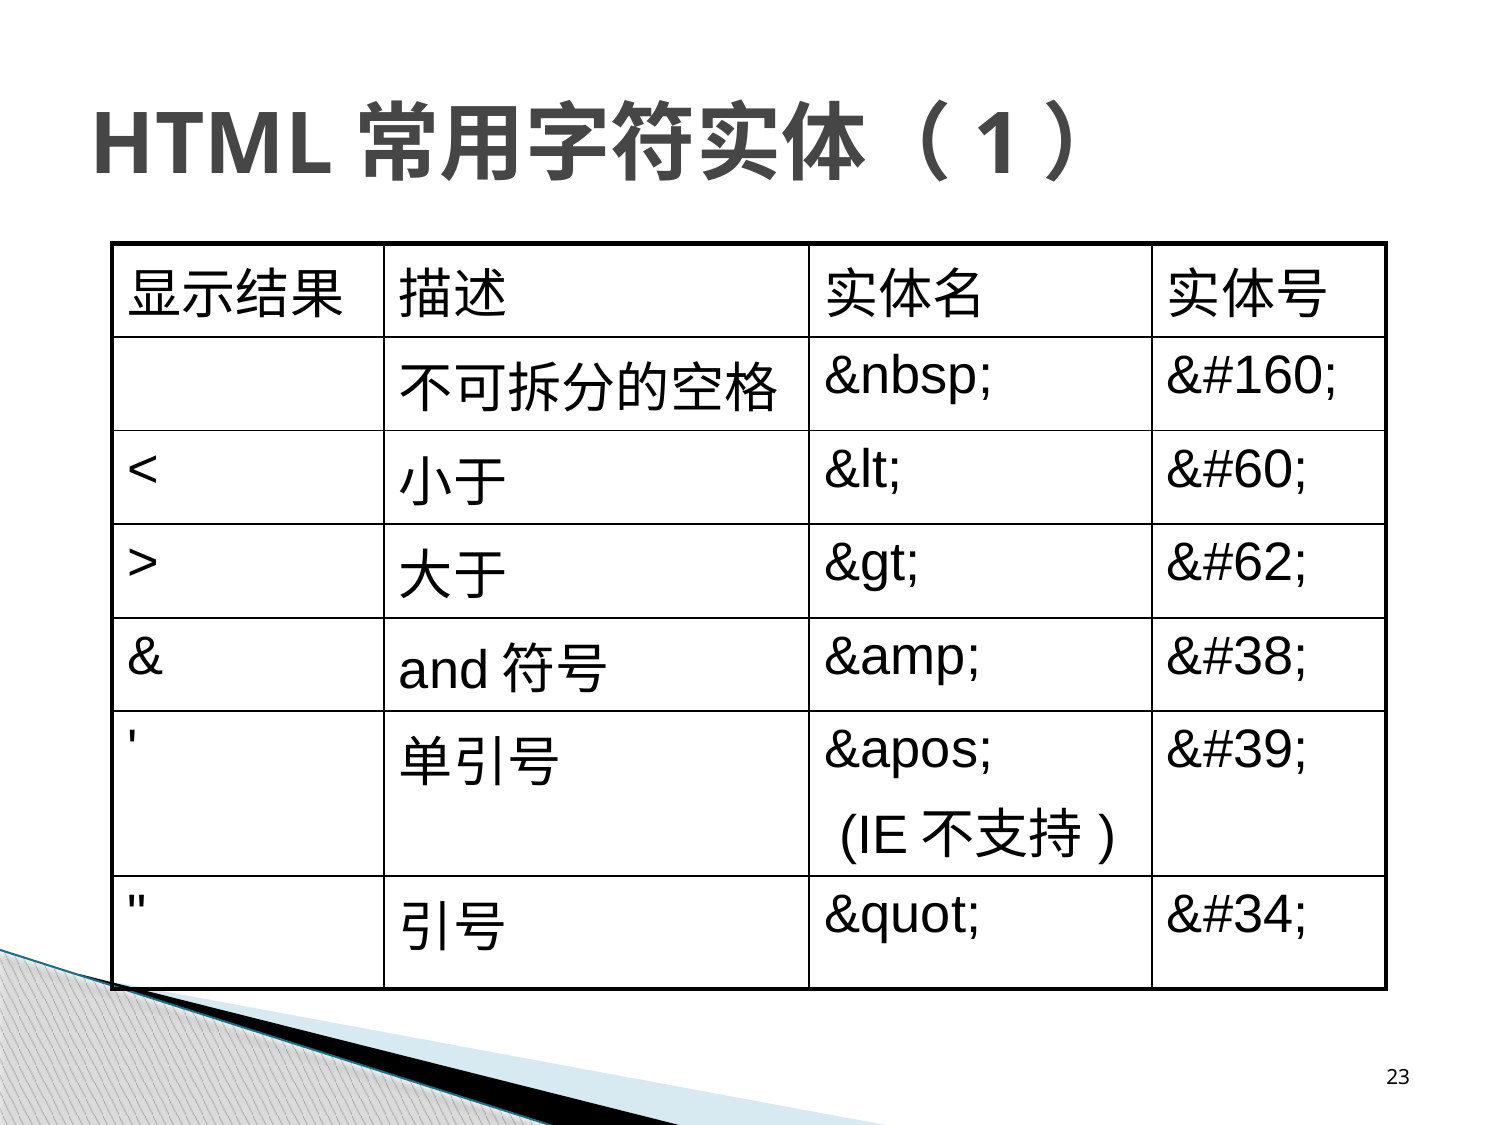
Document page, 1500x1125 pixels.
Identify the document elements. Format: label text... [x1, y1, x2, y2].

table_cell &#38; [1153, 619, 1384, 710]
table_cell &#62; [1153, 525, 1384, 617]
table_cell 引号 [385, 877, 808, 987]
table_cell &#60; [1153, 431, 1384, 523]
table_cell &apos; (IE不支持) [810, 712, 1151, 875]
table_header 实体号 [1153, 246, 1384, 336]
table_cell [114, 338, 383, 430]
table_cell &quot; [810, 877, 1151, 987]
table_header 显示结果 [114, 246, 383, 336]
table_cell 小于 [385, 431, 808, 523]
table_cell &#160; [1153, 338, 1384, 430]
table_cell ' [114, 712, 383, 875]
table_cell > [114, 525, 383, 617]
table_cell 单引号 [385, 712, 808, 875]
table_cell & [114, 619, 383, 710]
title HTML常用字符实体（1） [75, 45, 1425, 233]
table_cell &nbsp; [810, 338, 1151, 430]
table_cell " [114, 877, 383, 987]
table_cell &lt; [810, 431, 1151, 523]
slide_number 23 [1074, 1024, 1425, 1100]
table_header 实体名 [810, 246, 1151, 336]
table_cell 不可拆分的空格 [385, 338, 808, 430]
table_cell &#39; [1153, 712, 1384, 875]
table_cell and符号 [385, 619, 808, 710]
table_header 描述 [385, 246, 808, 336]
table_cell &#34; [1153, 877, 1384, 987]
table_cell 大于 [385, 525, 808, 617]
table_cell &amp; [810, 619, 1151, 710]
table_cell &gt; [810, 525, 1151, 617]
table_cell < [114, 431, 383, 523]
